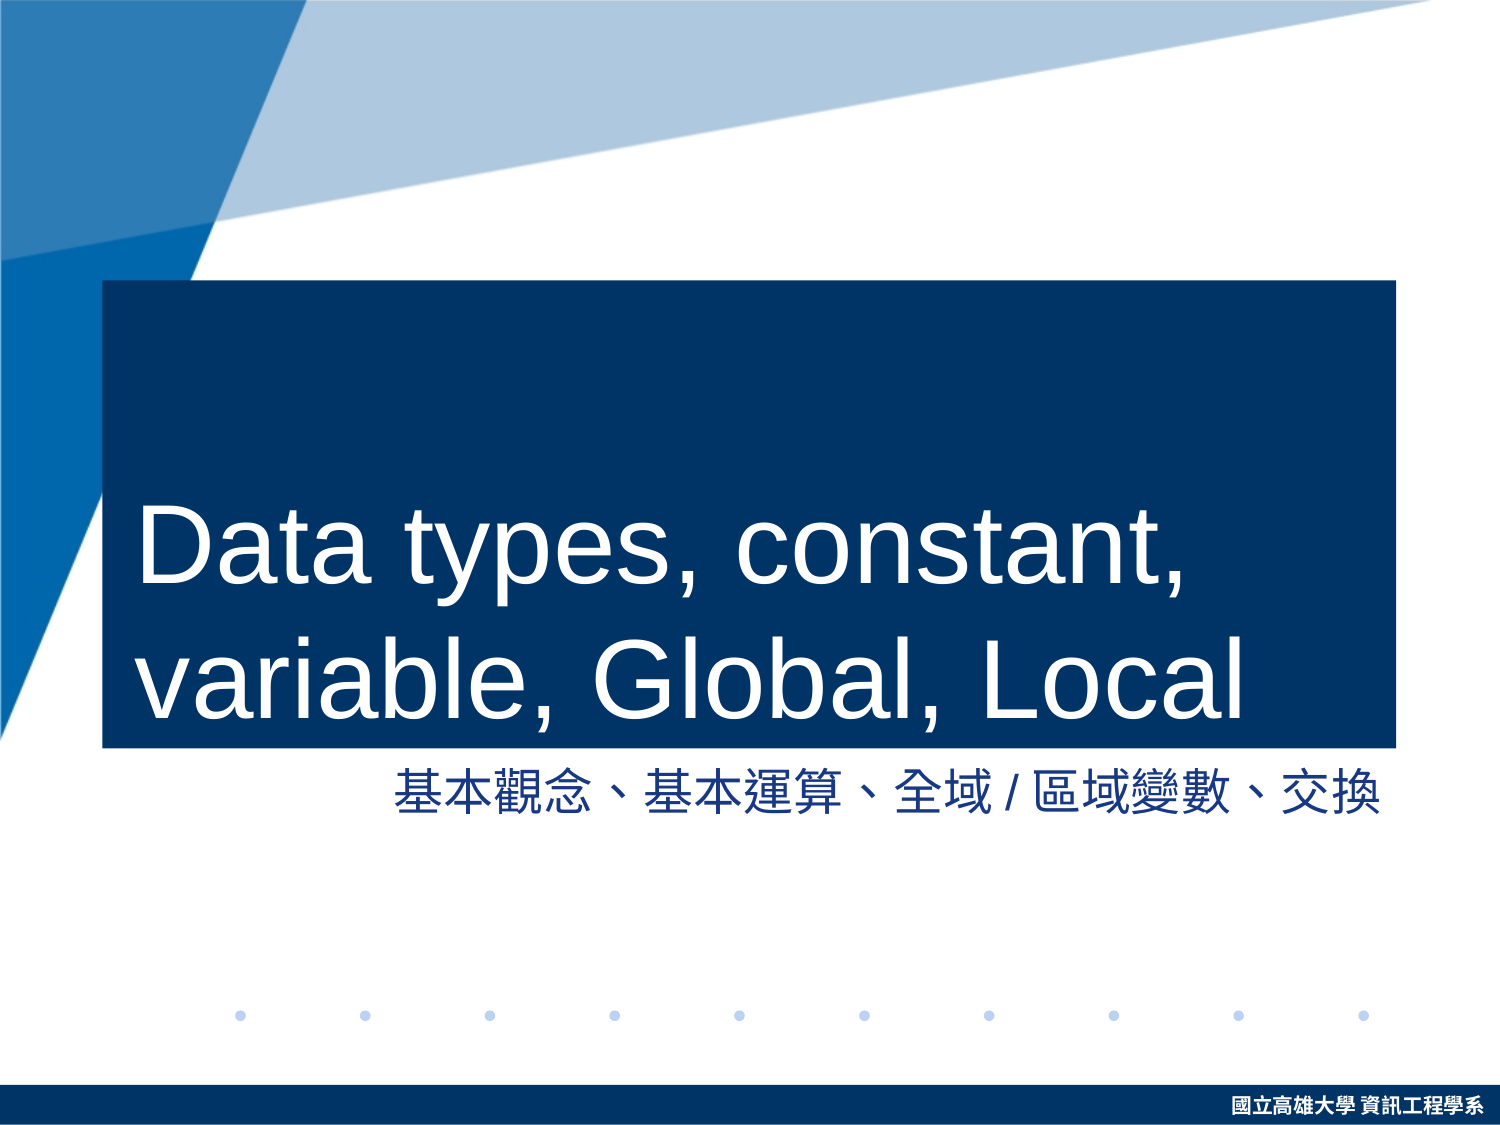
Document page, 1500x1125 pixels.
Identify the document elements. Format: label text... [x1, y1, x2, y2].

title Data types, constant, variable, Global, Local [102, 280, 1397, 749]
picture [0, 0, 1500, 842]
list 基本觀念、基本運算、全域/區域變數、交換 [102, 752, 1397, 999]
